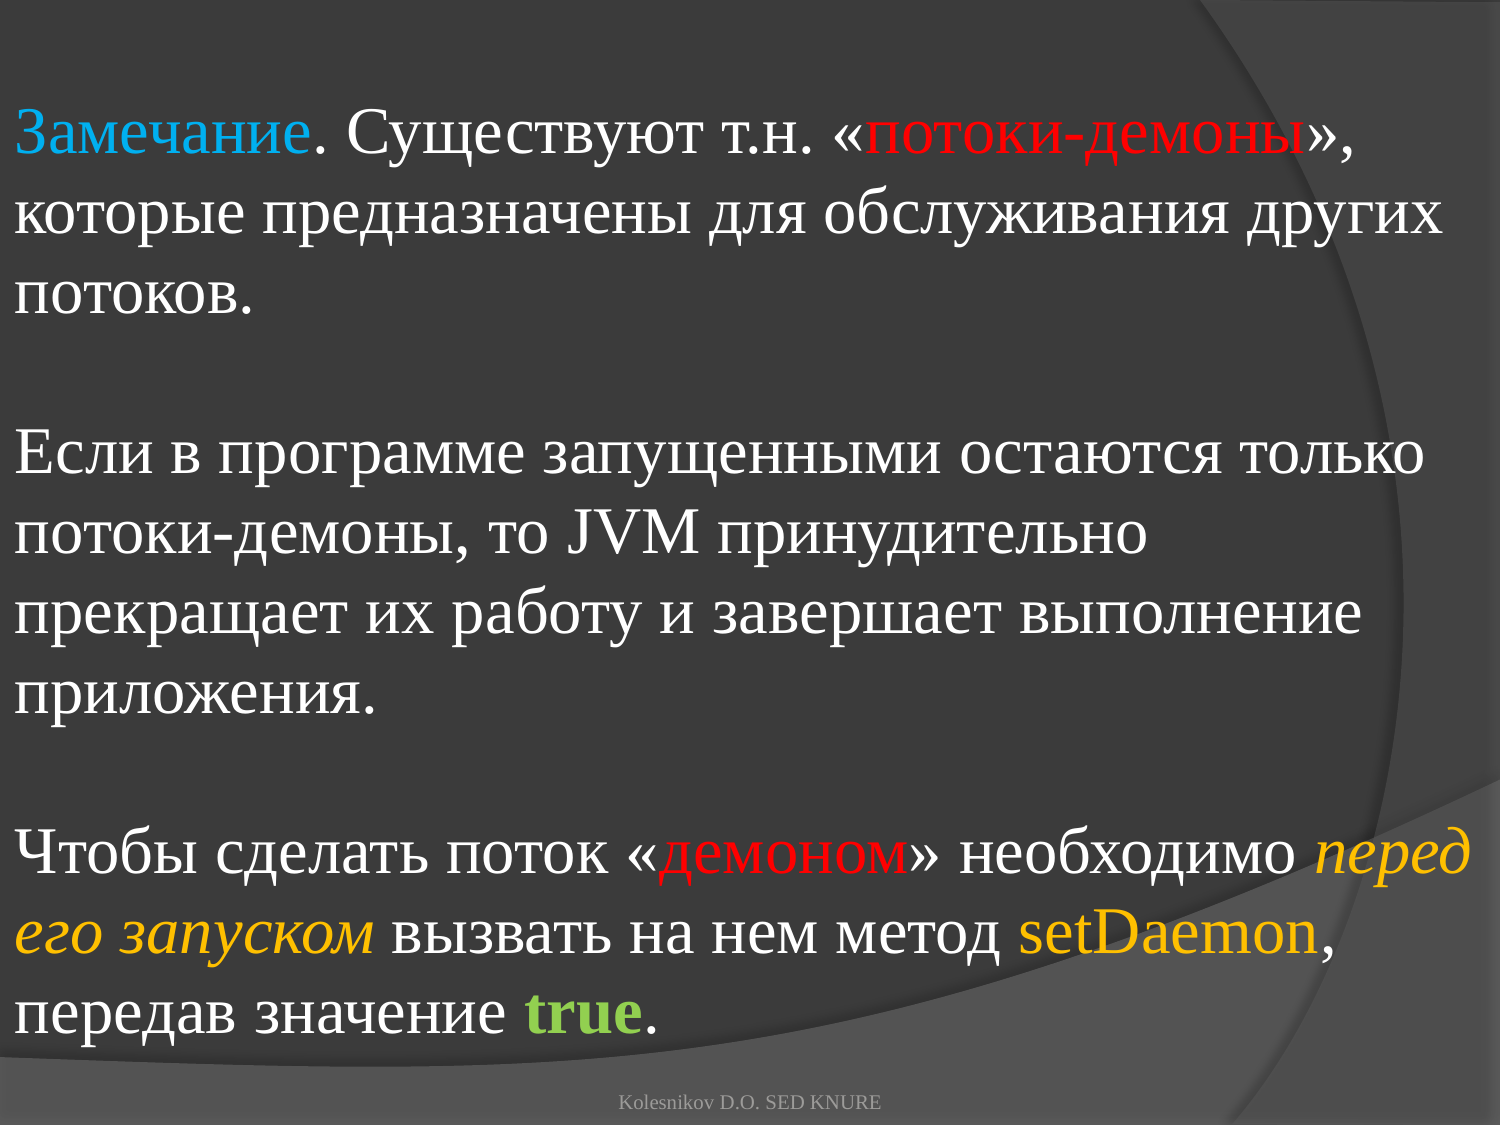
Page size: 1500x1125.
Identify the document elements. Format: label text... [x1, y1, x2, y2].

text_box Замечание. Существуют т.н. «потоки-демоны», которые предназначены для обслуживания других потоков. Если в программе запущенными остаются только потоки-демоны, то JVM принудительно прекращает их работу и завершает выполнение приложения. Чтобы сделать поток «демоном» необходимо перед его запуском вызвать на нем метод setDaemon, передав значение true. [0, 0, 1500, 1055]
footer Kolesnikov D.O. SED KNURE [512, 1053, 988, 1114]
